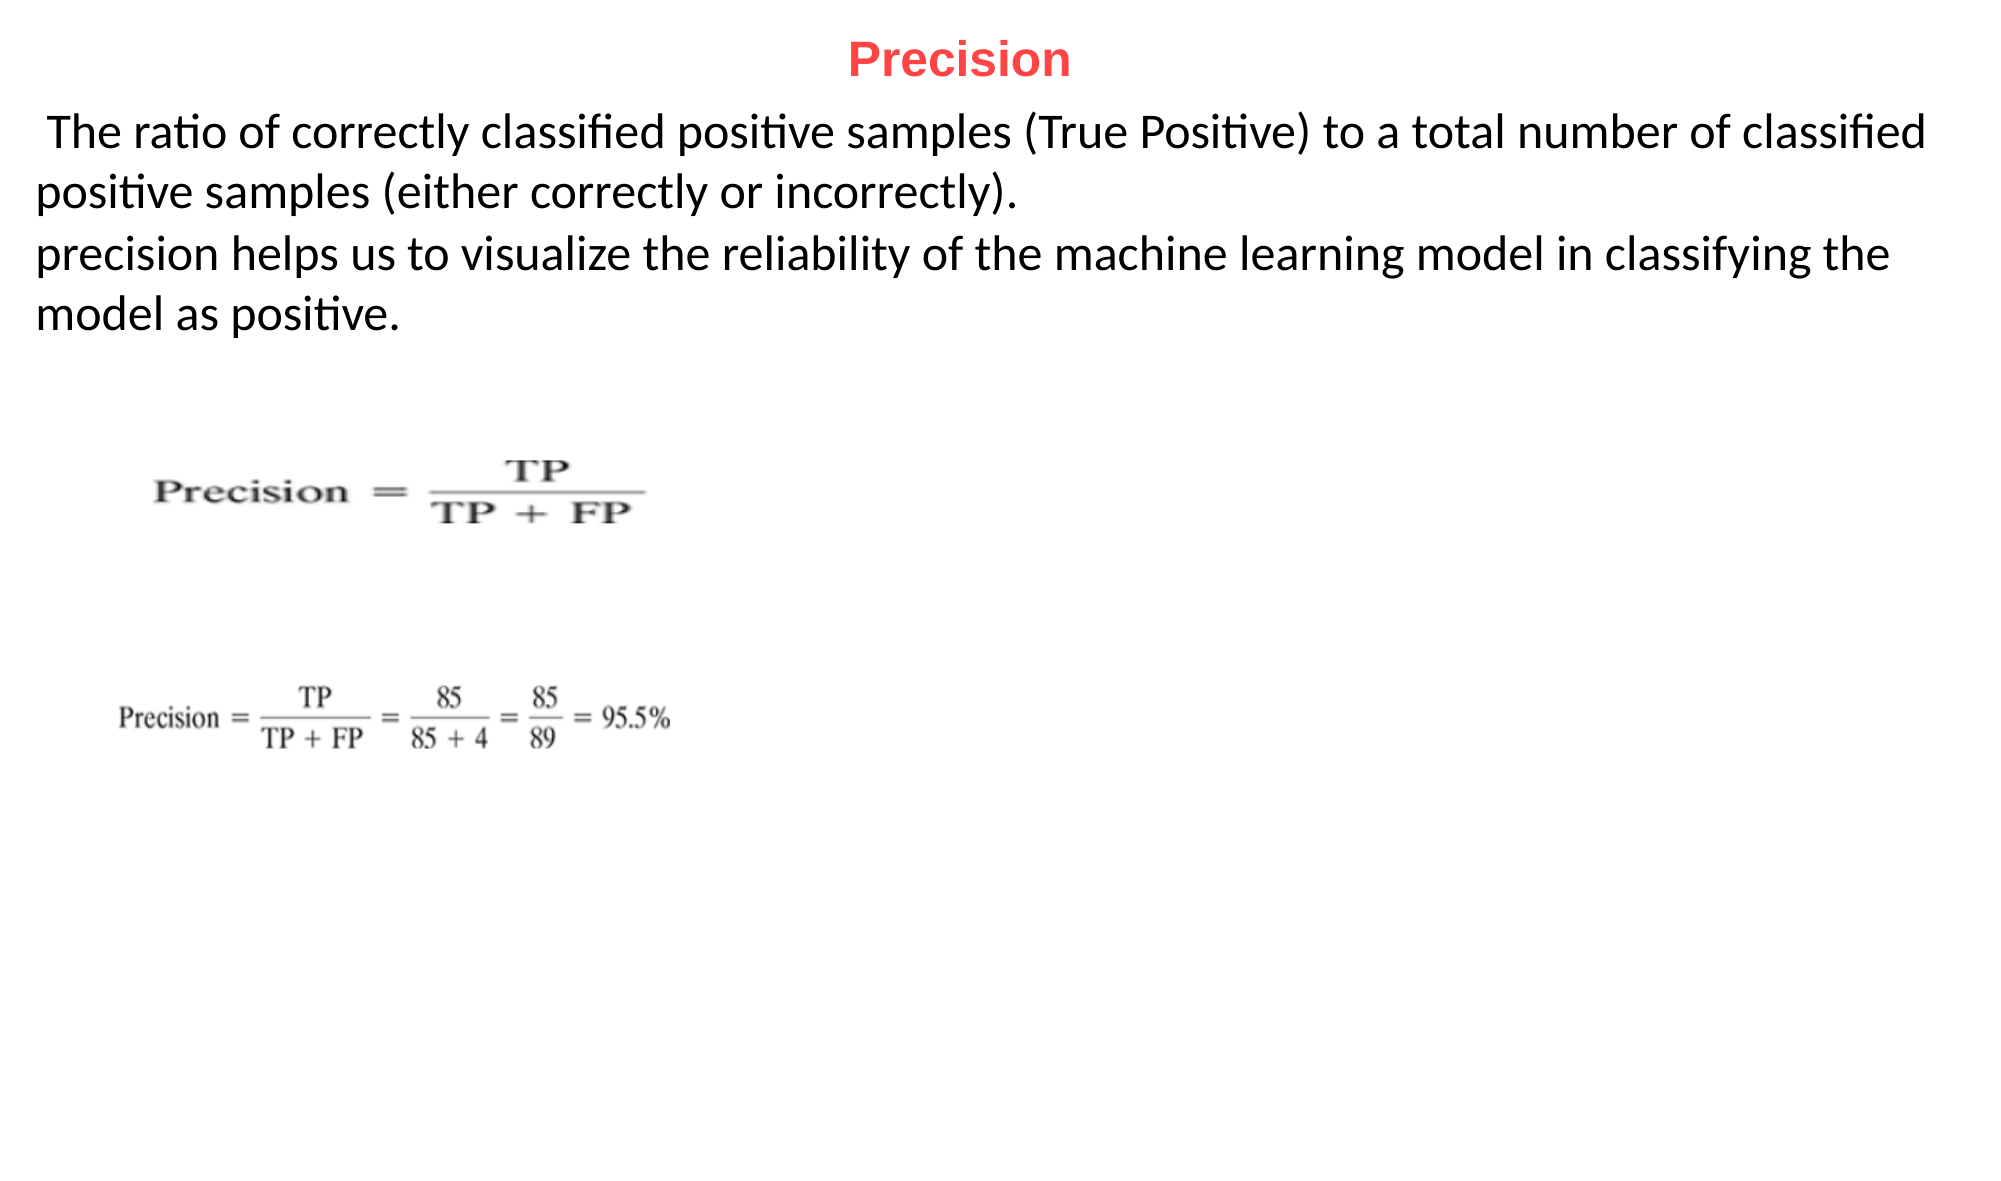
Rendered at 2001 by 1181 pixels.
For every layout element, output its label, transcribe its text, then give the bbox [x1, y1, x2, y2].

list The ratio of correctly classified positive samples (True Positive) to a total number of classified positive samples (either correctly or incorrectly). precision helps us to visualize the reliability of the machine learning model in classifying the model as positive. [26, 94, 1975, 1152]
picture [83, 648, 796, 793]
picture [64, 437, 756, 566]
title Precision [437, 25, 1469, 94]
